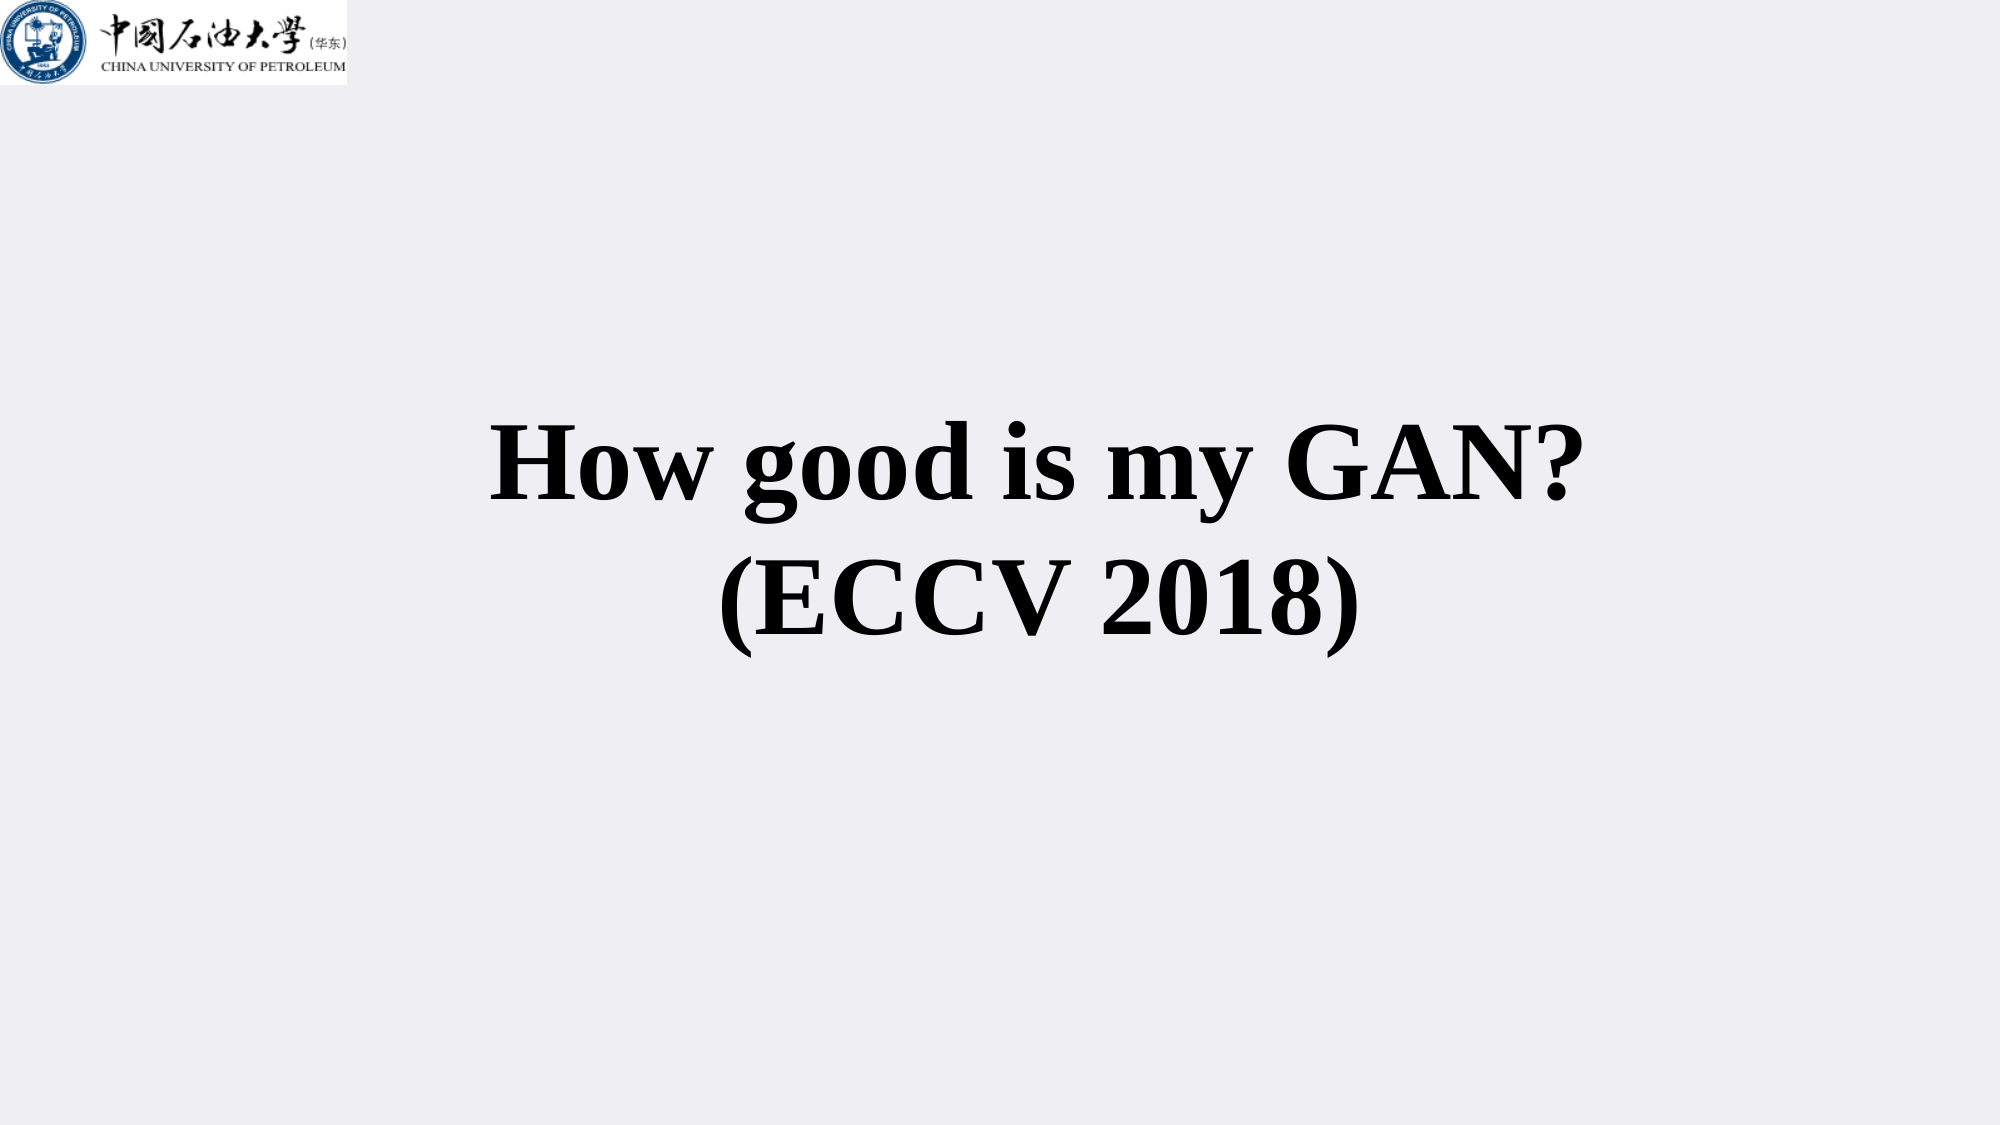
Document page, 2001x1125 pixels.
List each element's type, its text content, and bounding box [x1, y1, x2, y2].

picture [0, 0, 347, 85]
text_box How good is my GAN? (ECCV 2018) [346, 376, 1733, 668]
